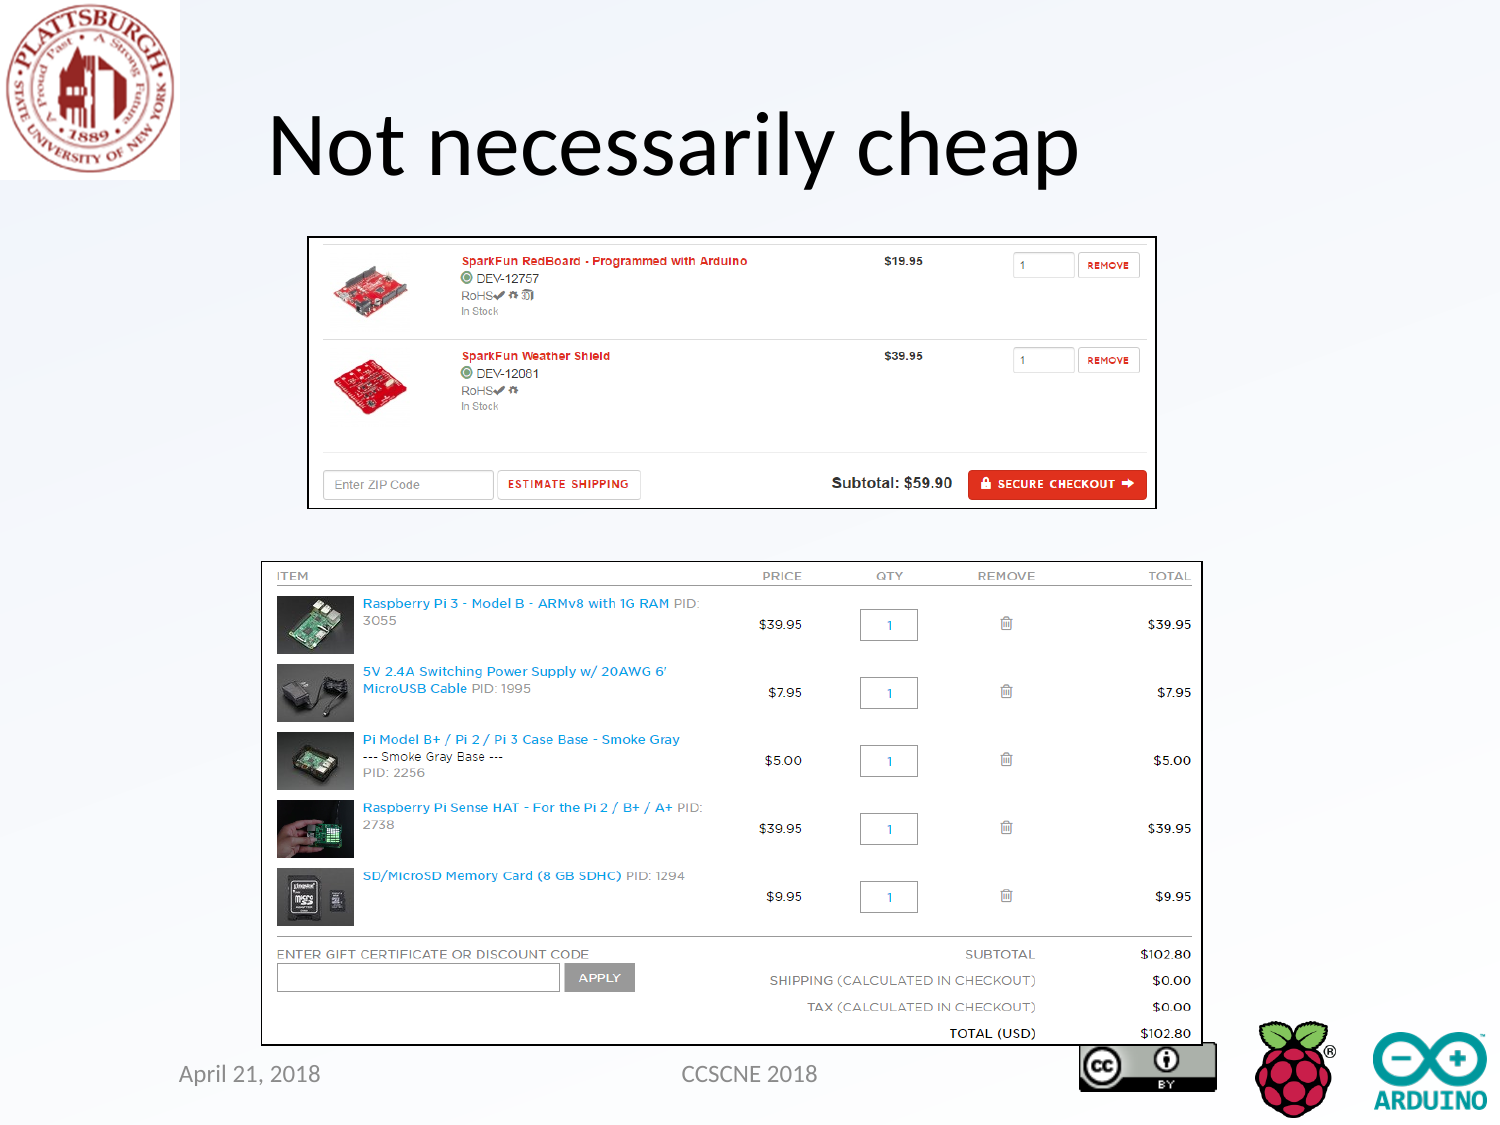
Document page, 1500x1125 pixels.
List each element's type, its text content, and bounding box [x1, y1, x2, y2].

picture [0, 0, 180, 45]
picture [308, 237, 1156, 509]
picture [262, 562, 1202, 1045]
picture [1079, 1042, 1217, 1092]
picture [1373, 1032, 1487, 1110]
title Not necessarily cheap [0, 45, 1350, 233]
picture [1255, 1021, 1336, 1118]
footer CCSCNE 2018 [512, 1054, 988, 1103]
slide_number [75, 1042, 425, 1103]
